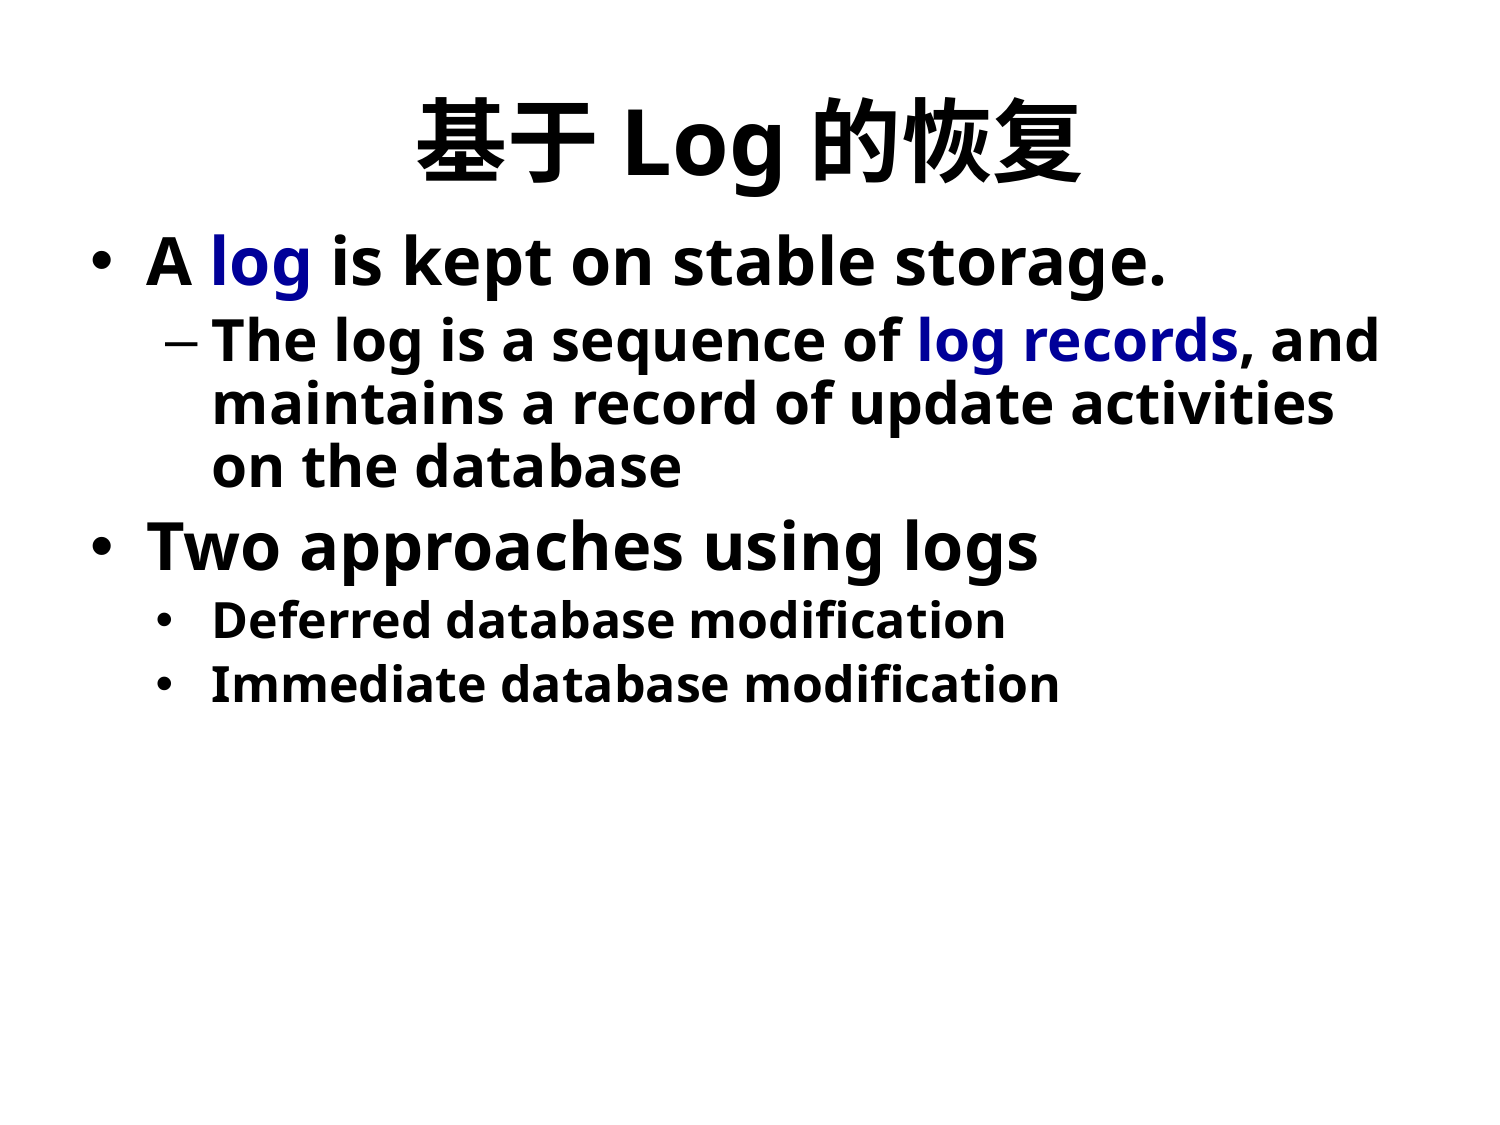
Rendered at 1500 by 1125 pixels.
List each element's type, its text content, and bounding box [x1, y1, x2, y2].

title 基于Log的恢复 [75, 45, 1425, 219]
list A log is kept on stable storage. The log is a sequence of log records, and maintains a record of update activities on the database Two approaches using logs Deferred database modification Immediate database modification [75, 219, 1425, 1005]
